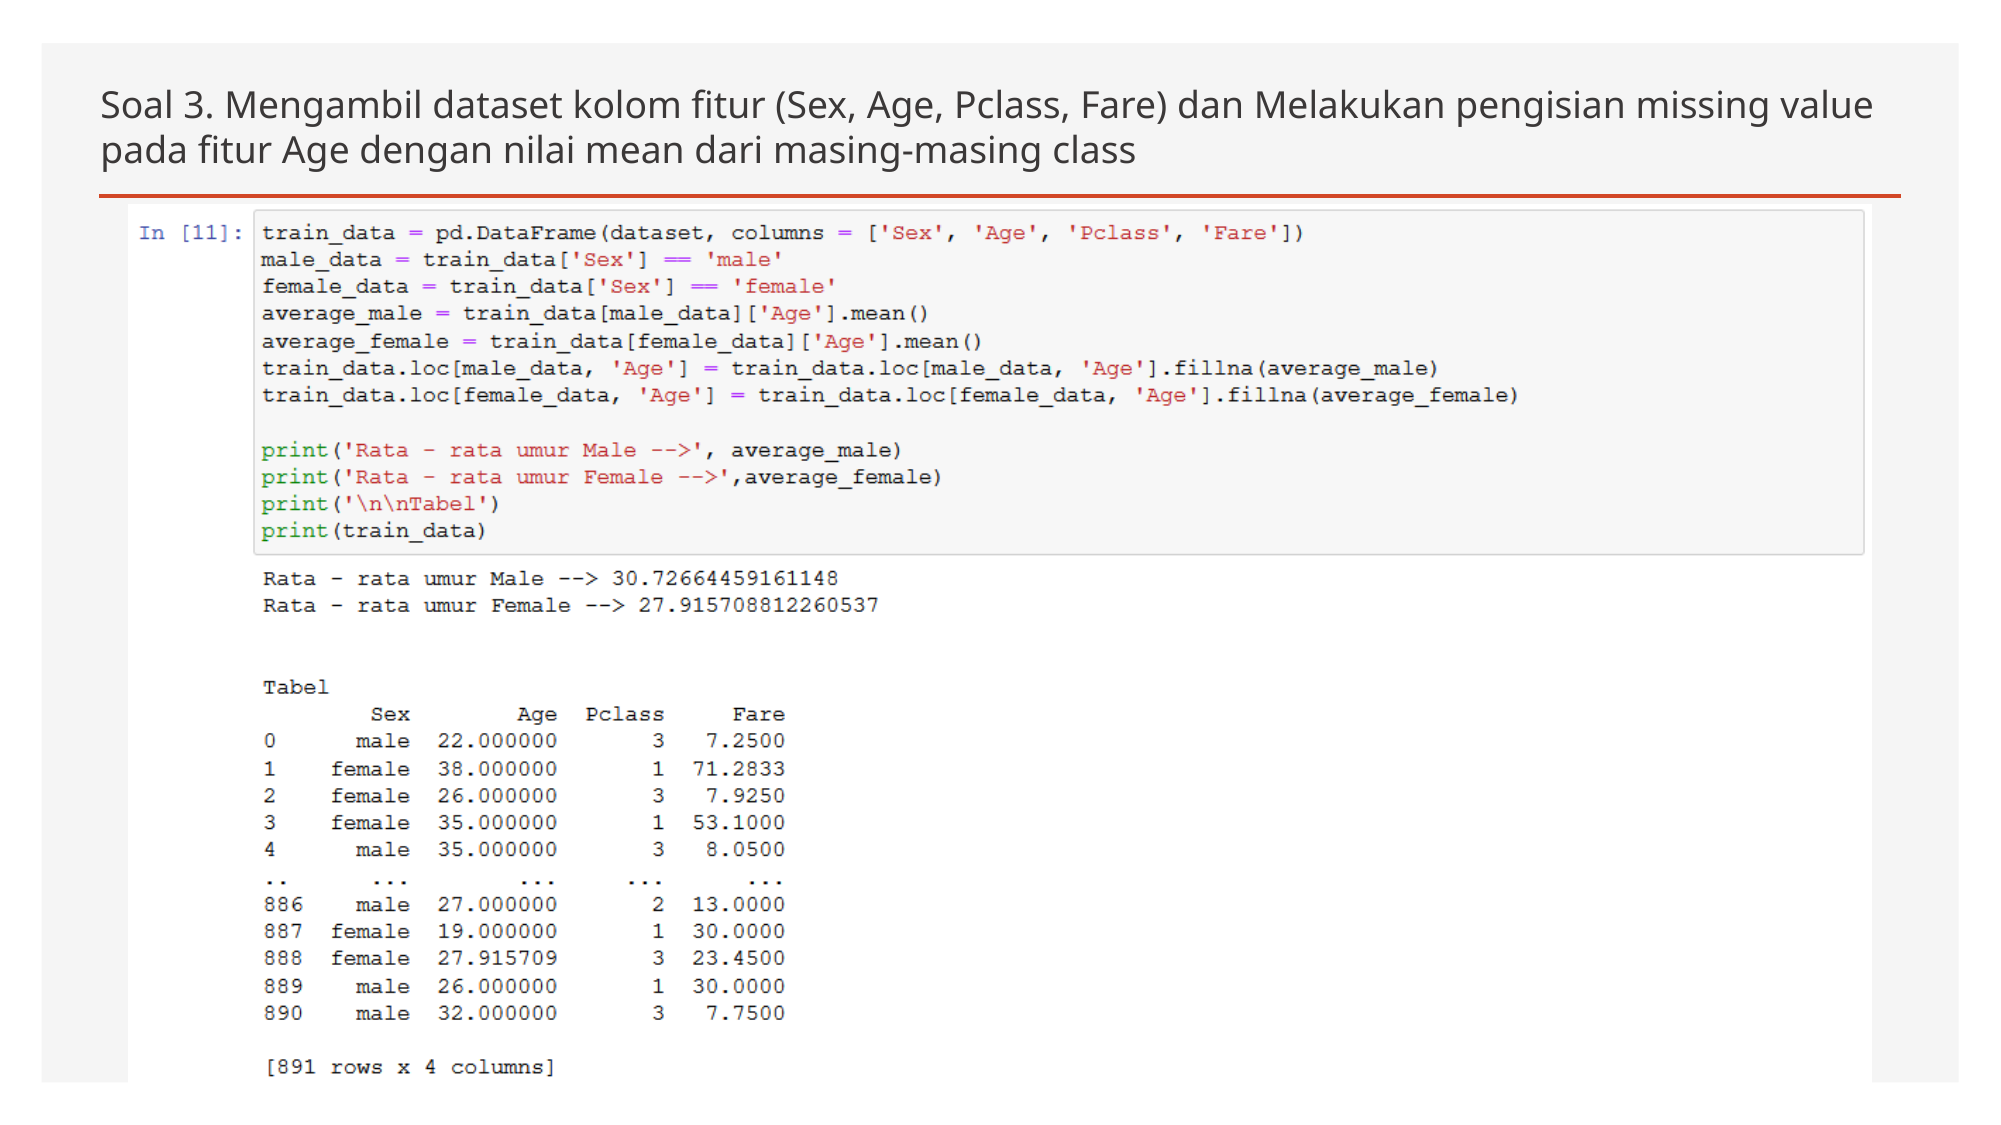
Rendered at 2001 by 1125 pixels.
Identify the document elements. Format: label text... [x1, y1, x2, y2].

title Soal 3. Mengambil dataset kolom fitur (Sex, Age, Pclass, Fare) dan Melakukan pengisian missing value pada fitur Age dengan nilai mean dari masing-masing class [85, 73, 1961, 179]
picture [128, 204, 1872, 1092]
